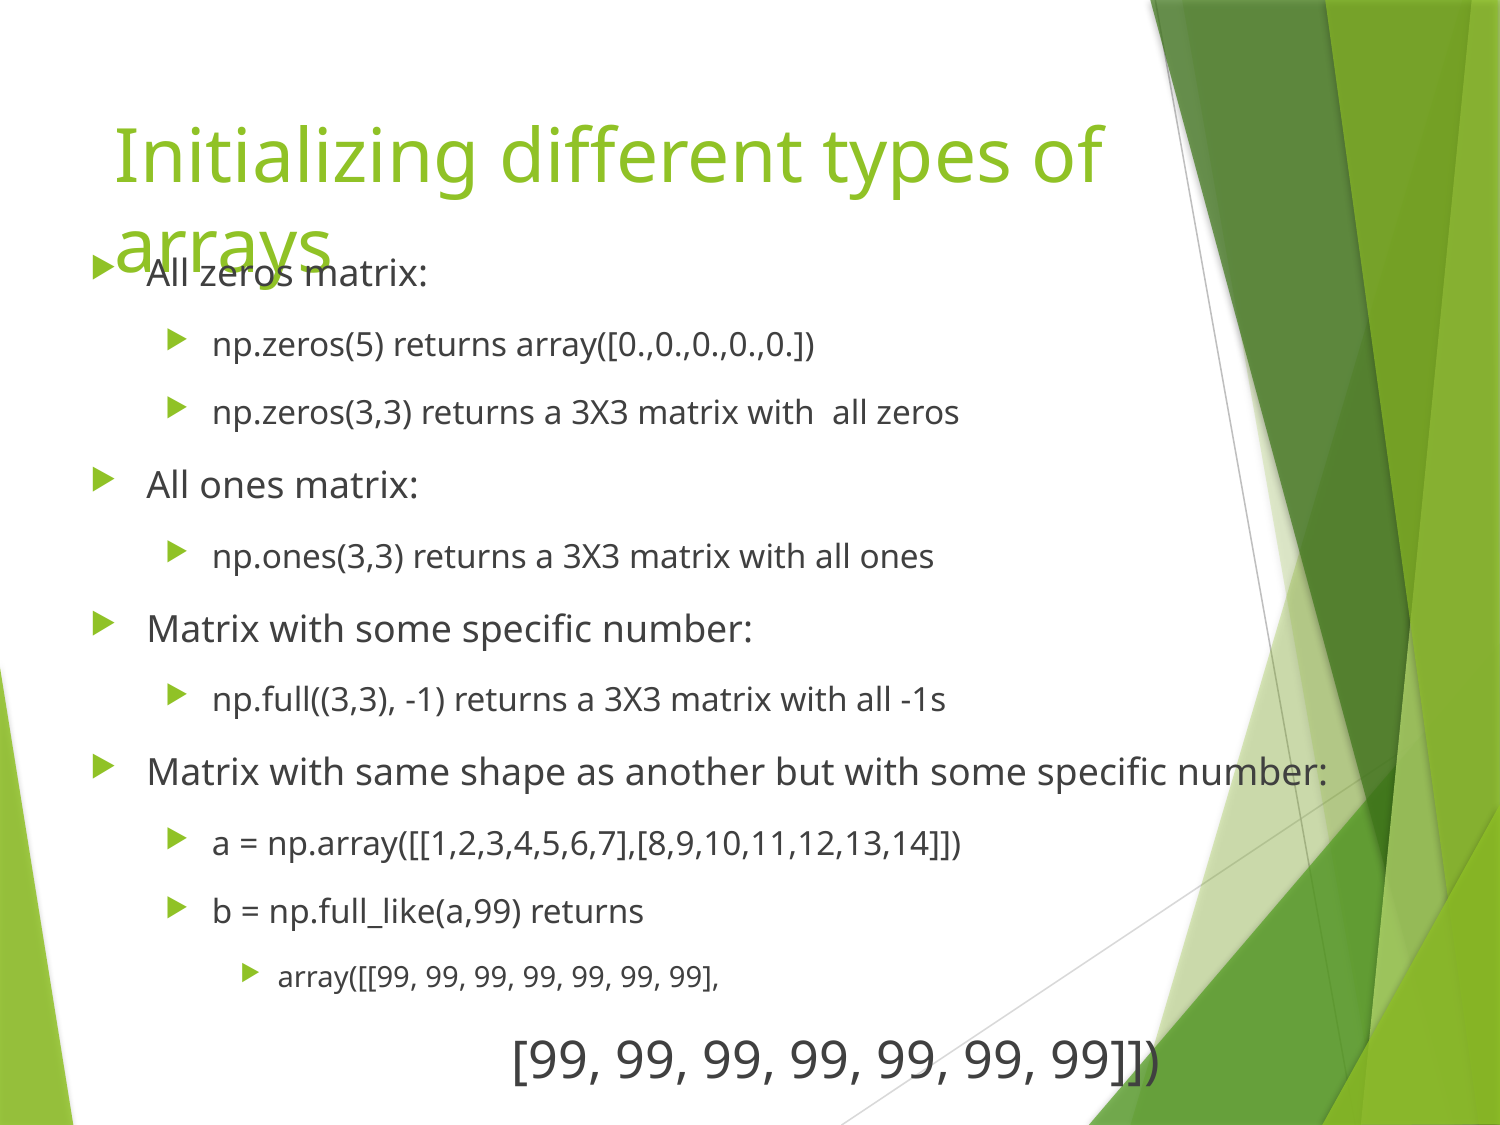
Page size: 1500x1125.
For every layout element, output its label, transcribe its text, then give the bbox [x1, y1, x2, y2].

title Initializing different types of arrays [99, 99, 1142, 232]
list All zeros matrix: np.zeros(5) returns array([0.,0.,0.,0.,0.]) np.zeros(3,3) returns a 3X3 matrix with all zeros All ones matrix: np.ones(3,3) returns a 3X3 matrix with all ones Matrix with some specific number: np.full((3,3), -1) returns a 3X3 matrix with all -1s Matrix with same shape as another but with some specific number: a = np.array([[1,2,3,4,5,6,7],[8,9,10,11,12,13,14]]) b = np.full_like(a,99) returns array([[99, 99, 99, 99, 99, 99, 99], [99, 99, 99, 99, 99, 99, 99]]) [75, 232, 1425, 1125]
